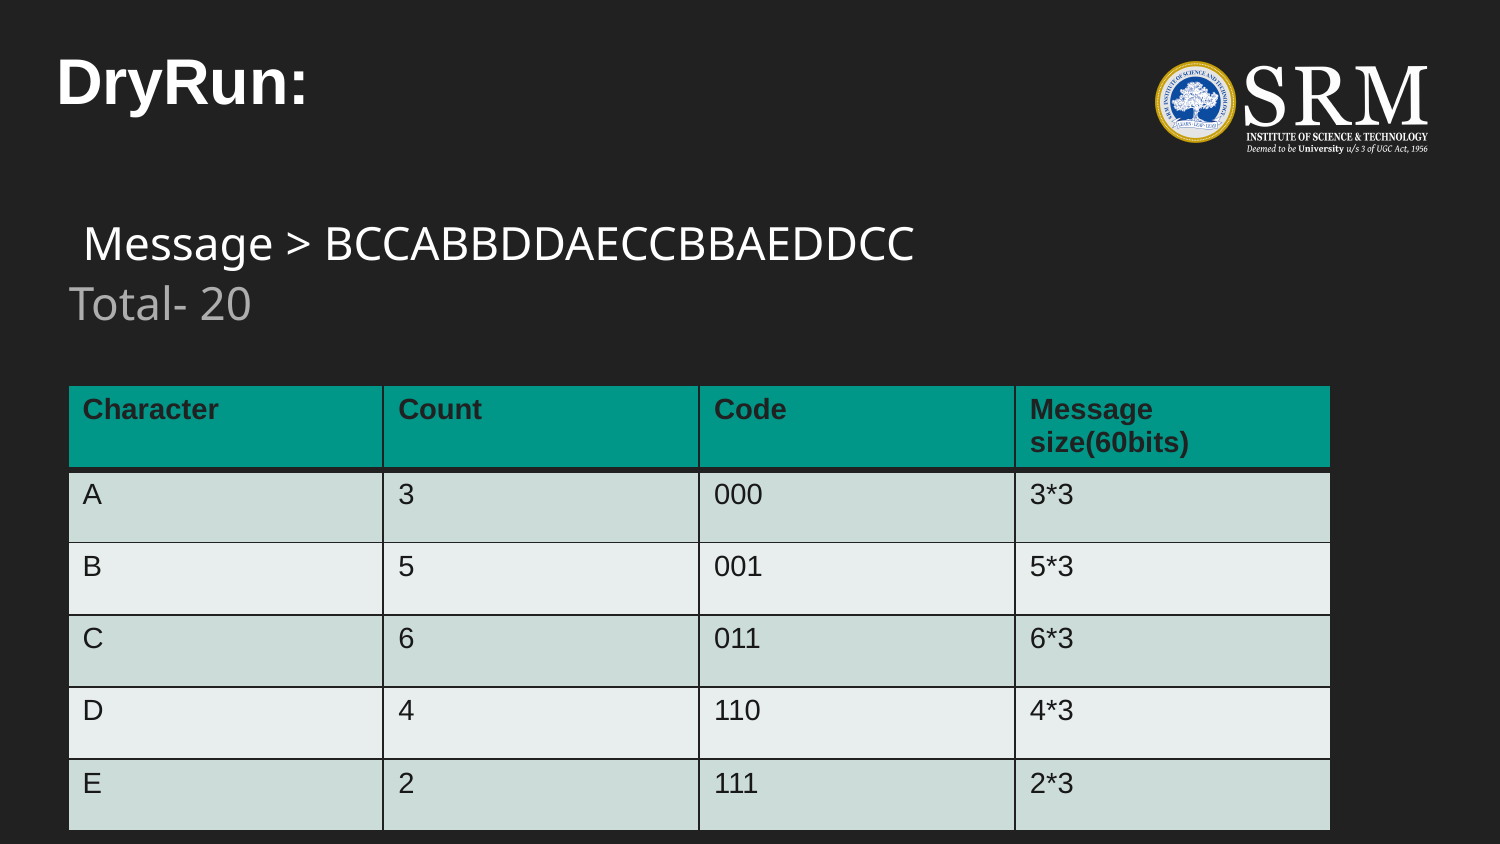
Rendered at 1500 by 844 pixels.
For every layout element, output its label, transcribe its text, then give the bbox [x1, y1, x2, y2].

text_box Total- 20 [53, 259, 1219, 400]
table_cell 2*3 [1016, 760, 1330, 830]
table_cell 6 [384, 616, 698, 686]
table_cell B [69, 543, 382, 614]
table_cell C [69, 616, 382, 686]
table_cell D [69, 688, 382, 758]
table_cell 2 [384, 760, 698, 830]
table_cell 000 [700, 473, 1014, 542]
table_cell 6*3 [1016, 616, 1330, 686]
table_cell 4 [384, 688, 698, 758]
text_box Message > BCCABBDDAECCBBAEDDCC [67, 199, 1433, 285]
table_cell A [69, 473, 382, 542]
table_cell 3 [384, 473, 698, 542]
table_header Message size(60bits) [1016, 386, 1330, 467]
table_cell 5 [384, 543, 698, 614]
table_cell 011 [700, 616, 1014, 686]
table_cell E [69, 760, 382, 830]
table_cell 110 [700, 688, 1014, 758]
table_header Code [700, 386, 1014, 467]
picture [1155, 61, 1428, 154]
table_cell 5*3 [1016, 543, 1330, 614]
table_cell 4*3 [1016, 688, 1330, 758]
table_header Character [69, 386, 382, 467]
table_cell 3*3 [1016, 473, 1330, 542]
table_cell 001 [700, 543, 1014, 614]
text_box DryRun: [41, 24, 534, 133]
table_cell 111 [700, 760, 1014, 830]
table_header Count [384, 386, 698, 467]
